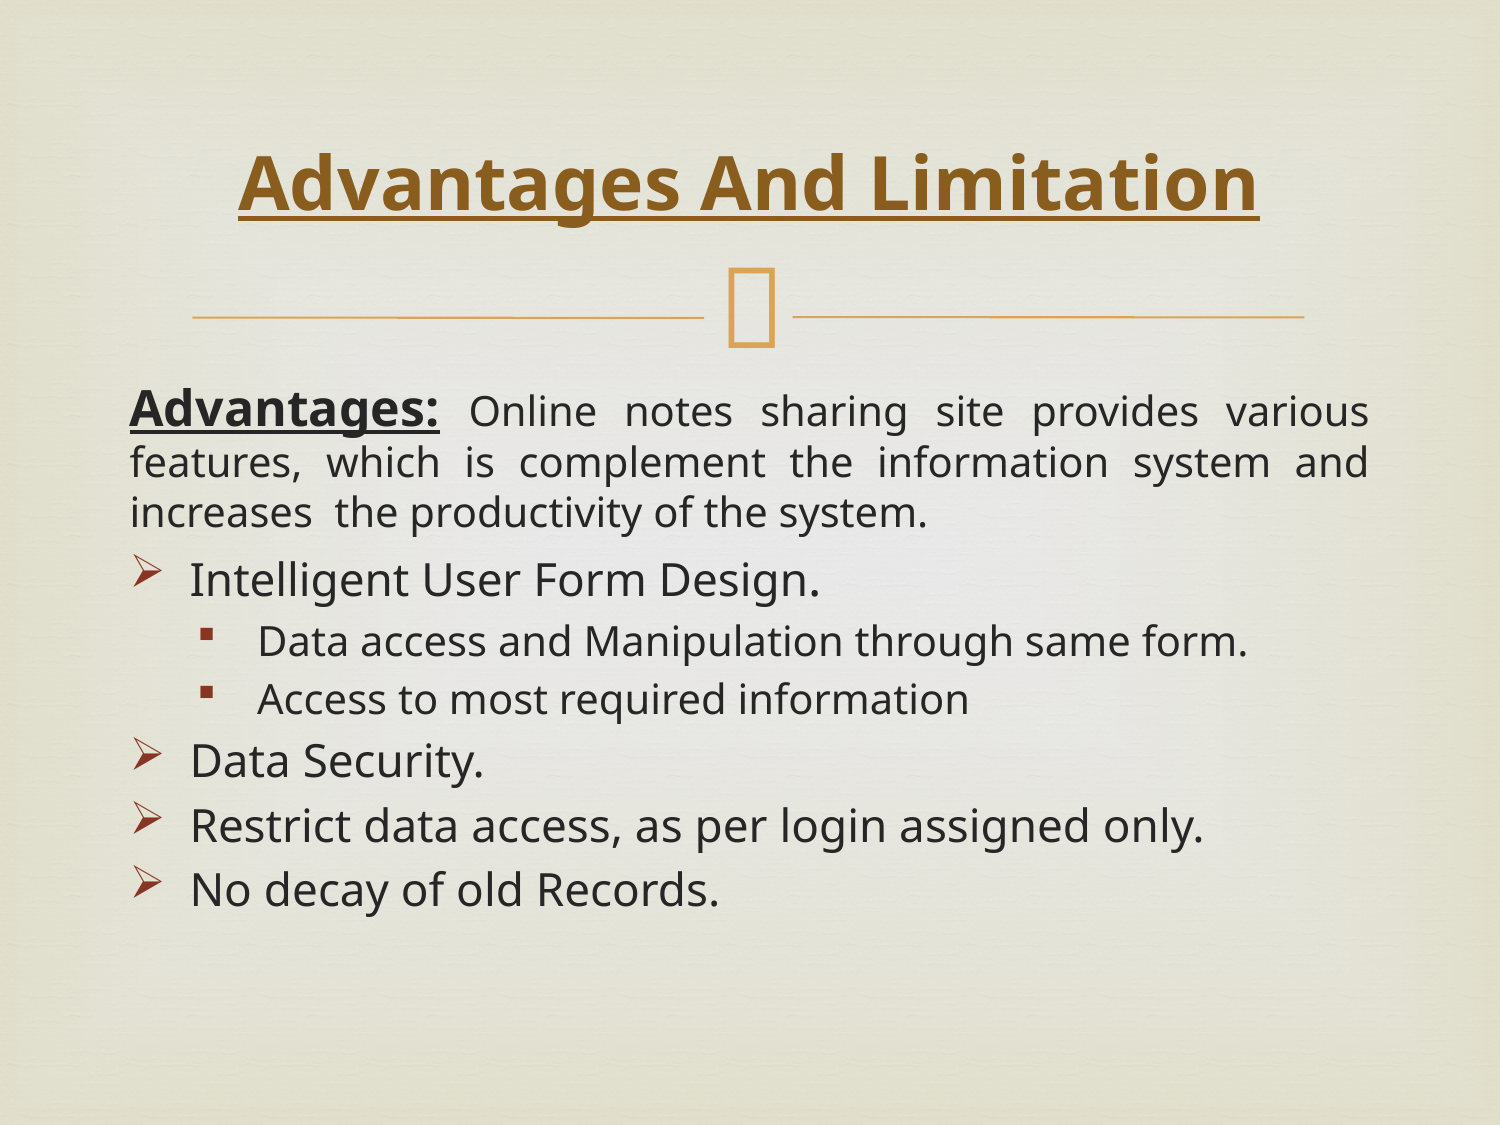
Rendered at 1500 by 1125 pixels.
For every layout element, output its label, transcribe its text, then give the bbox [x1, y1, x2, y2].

title Advantages And Limitation [112, 93, 1386, 267]
list Advantages: Online notes sharing site provides various features, which is complement the information system and increases the productivity of the system. Intelligent User Form Design. Data access and Manipulation through same form. Access to most required information Data Security. Restrict data access, as per login assigned only. No decay of old Records. [114, 368, 1386, 1005]
